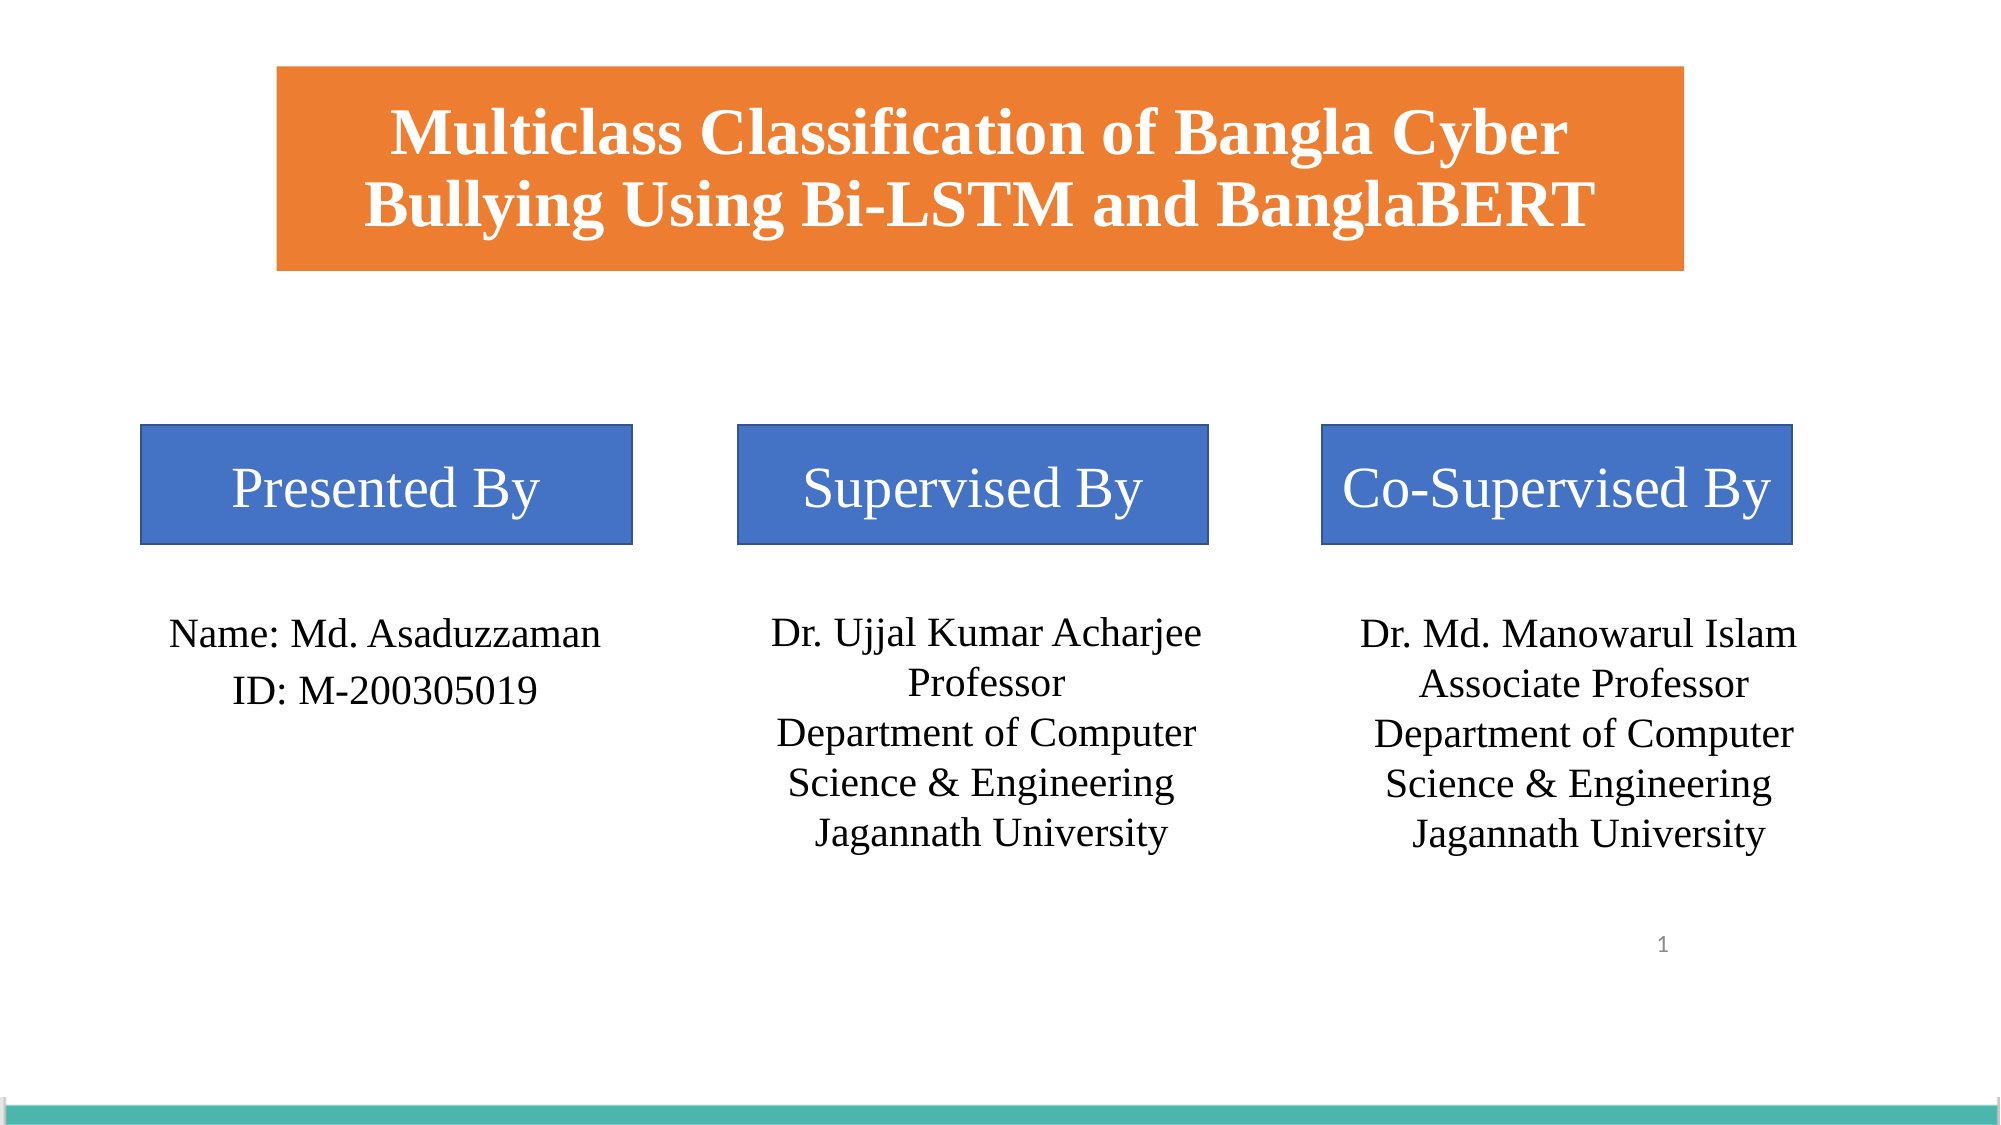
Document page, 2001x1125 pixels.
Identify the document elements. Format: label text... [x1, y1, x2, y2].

text_box Multiclass Classification of Bangla Cyber Bullying Using Bi-LSTM and BanglaBERT [276, 66, 1685, 271]
slide_number 1 [1594, 910, 1685, 976]
text_box Dr. Ujjal Kumar Acharjee Professor Department of Computer Science & Engineering Jagannath University [711, 589, 1262, 870]
picture [0, 1097, 2000, 1125]
text_box Supervised By [737, 424, 1209, 545]
text_box Presented By [140, 424, 633, 545]
text_box Co-Supervised By [1321, 424, 1793, 545]
text_box Dr. Md. Manowarul Islam Associate Professor Department of Computer Science & Engineering Jagannath University [1292, 590, 1877, 872]
text_box Name: Md. Asaduzzaman ID: M-200305019 [47, 543, 723, 896]
